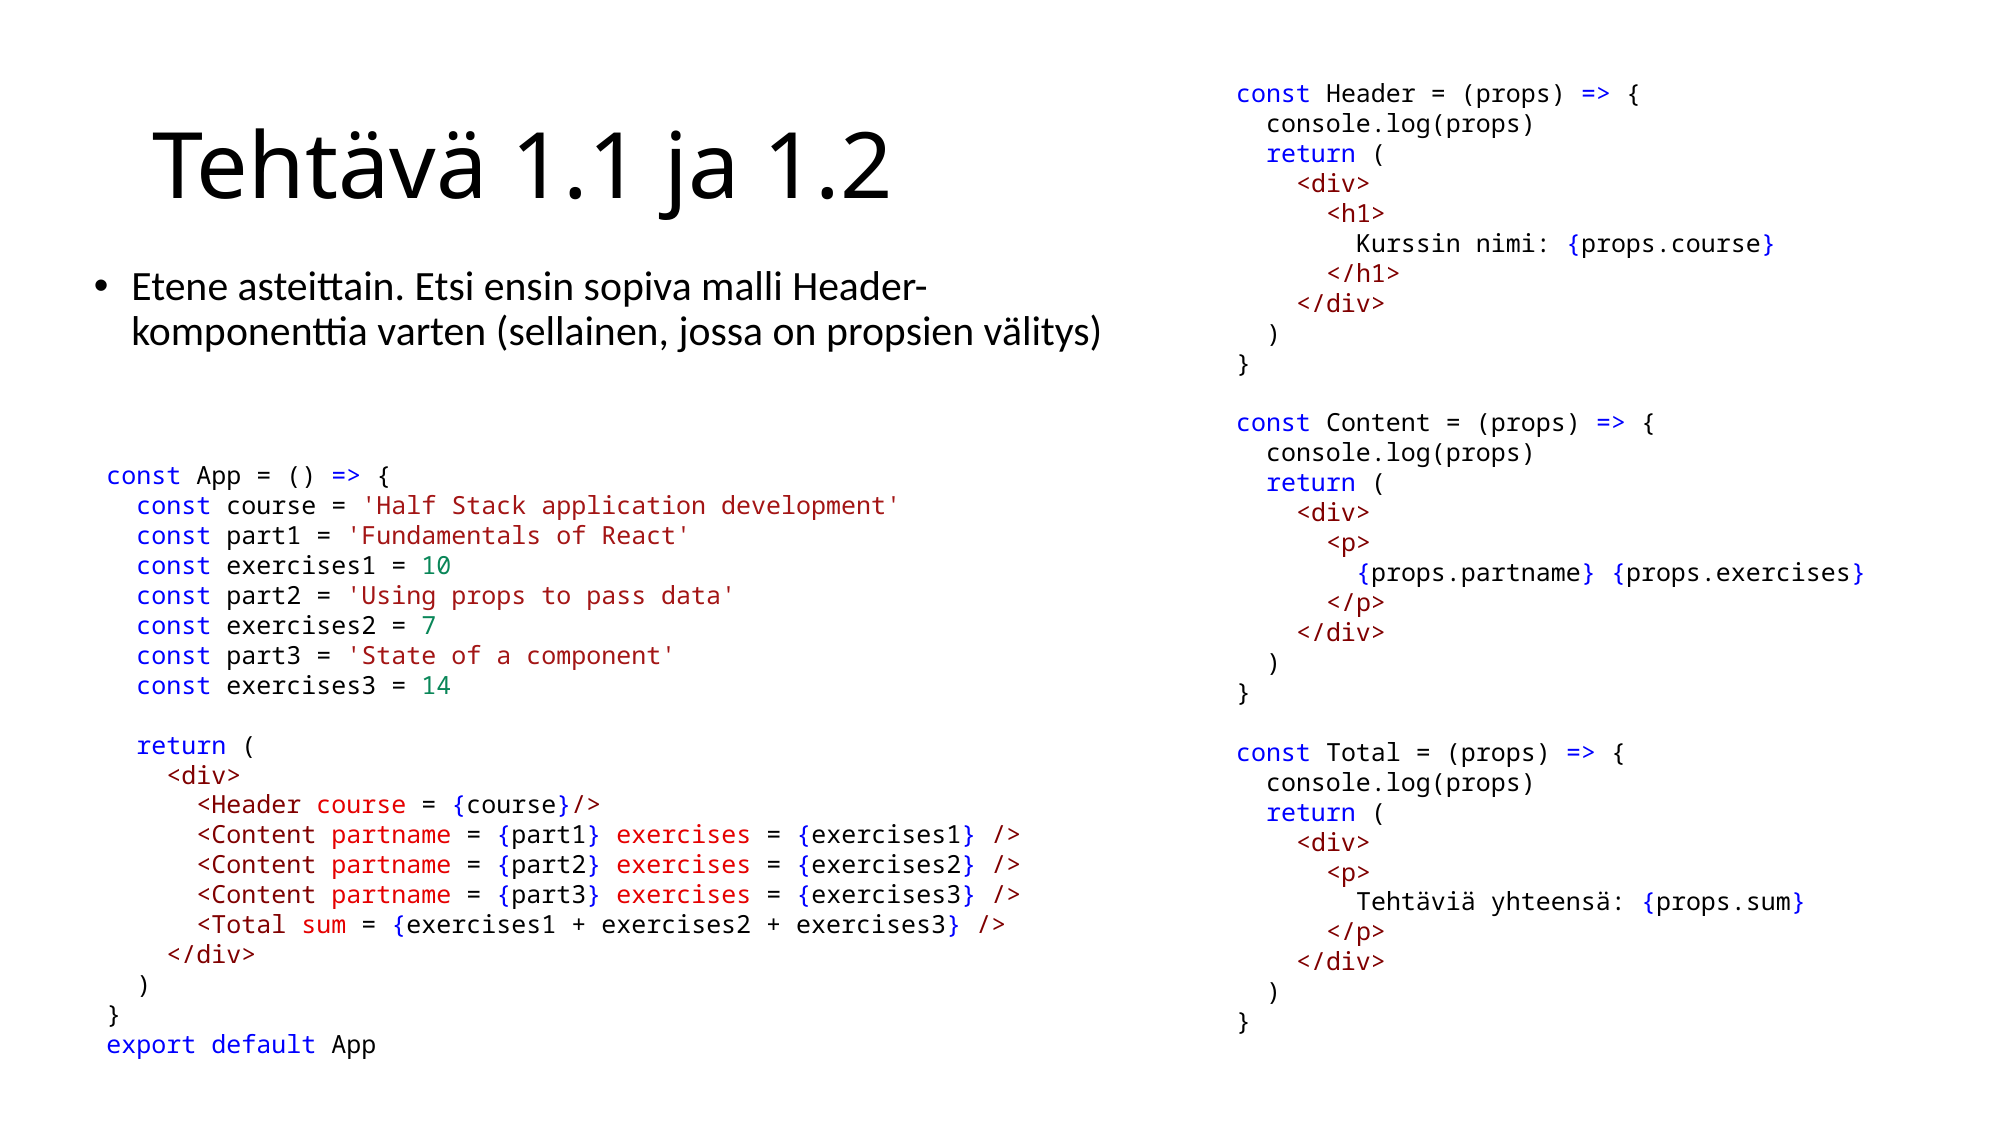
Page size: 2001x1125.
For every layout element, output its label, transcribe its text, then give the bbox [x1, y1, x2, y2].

title Tehtävä 1.1 ja 1.2 [137, 59, 1863, 278]
text_box const App = () => { const course = 'Half Stack application development' const part1 = 'Fundamentals of React' const exercises1 = 10 const part2 = 'Using props to pass data' const exercises2 = 7 const part3 = 'State of a component' const exercises3 = 14 return ( <div> <Header course = {course}/> <Content partname = {part1} exercises = {exercises1} /> <Content partname = {part2} exercises = {exercises2} /> <Content partname = {part3} exercises = {exercises3} /> <Total sum = {exercises1 + exercises2 + exercises3} /> </div> ) } export default App [91, 452, 1092, 1066]
list Etene asteittain. Etsi ensin sopiva malli Header-komponenttia varten (sellainen, jossa on propsien välitys) [78, 257, 1125, 398]
text_box const Header = (props) => { console.log(props) return ( <div> <h1> Kurssin nimi: {props.course} </h1> </div> ) } const Content = (props) => { console.log(props) return ( <div> <p> {props.partname} {props.exercises} </p> </div> ) } const Total = (props) => { console.log(props) return ( <div> <p> Tehtäviä yhteensä: {props.sum} </p> </div> ) } [1221, 70, 1960, 1043]
